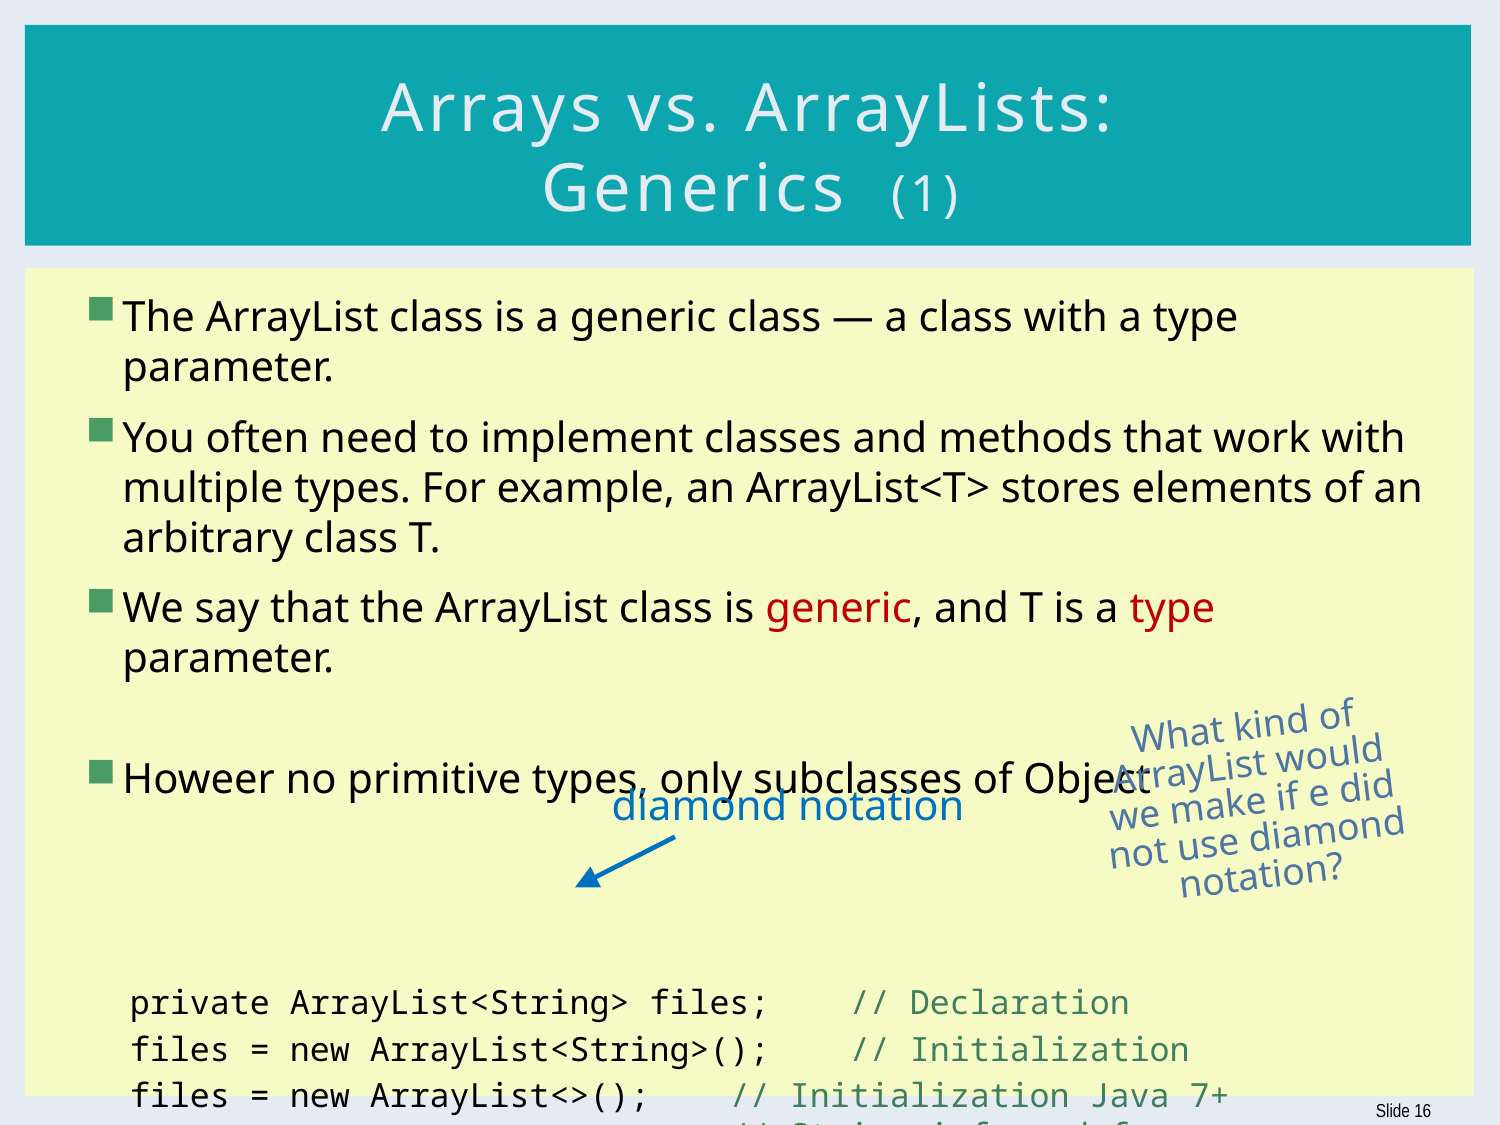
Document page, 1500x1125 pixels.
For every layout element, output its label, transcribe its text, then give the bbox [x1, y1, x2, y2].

text_box What kind of ArrayList would we make if e did not use diamond notation? [1074, 681, 1430, 924]
title Arrays vs. ArrayLists: Generics (1) [62, 58, 1438, 232]
list The ArrayList class is a generic class — a class with a type parameter. You often need to implement classes and methods that work with multiple types. For example, an ArrayList<T> stores elements of an arbitrary class T. We say that the ArrayList class is generic, and T is a type parameter. Howeer no primitive types, only subclasses of Object private ArrayList<String> files; // Declaration files = new ArrayList<String>(); // Initialization files = new ArrayList<>(); // Initialization Java 7+ // String inferred from declaration [62, 281, 1442, 1005]
text_box diamond notation [596, 771, 990, 836]
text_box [574, 836, 676, 888]
